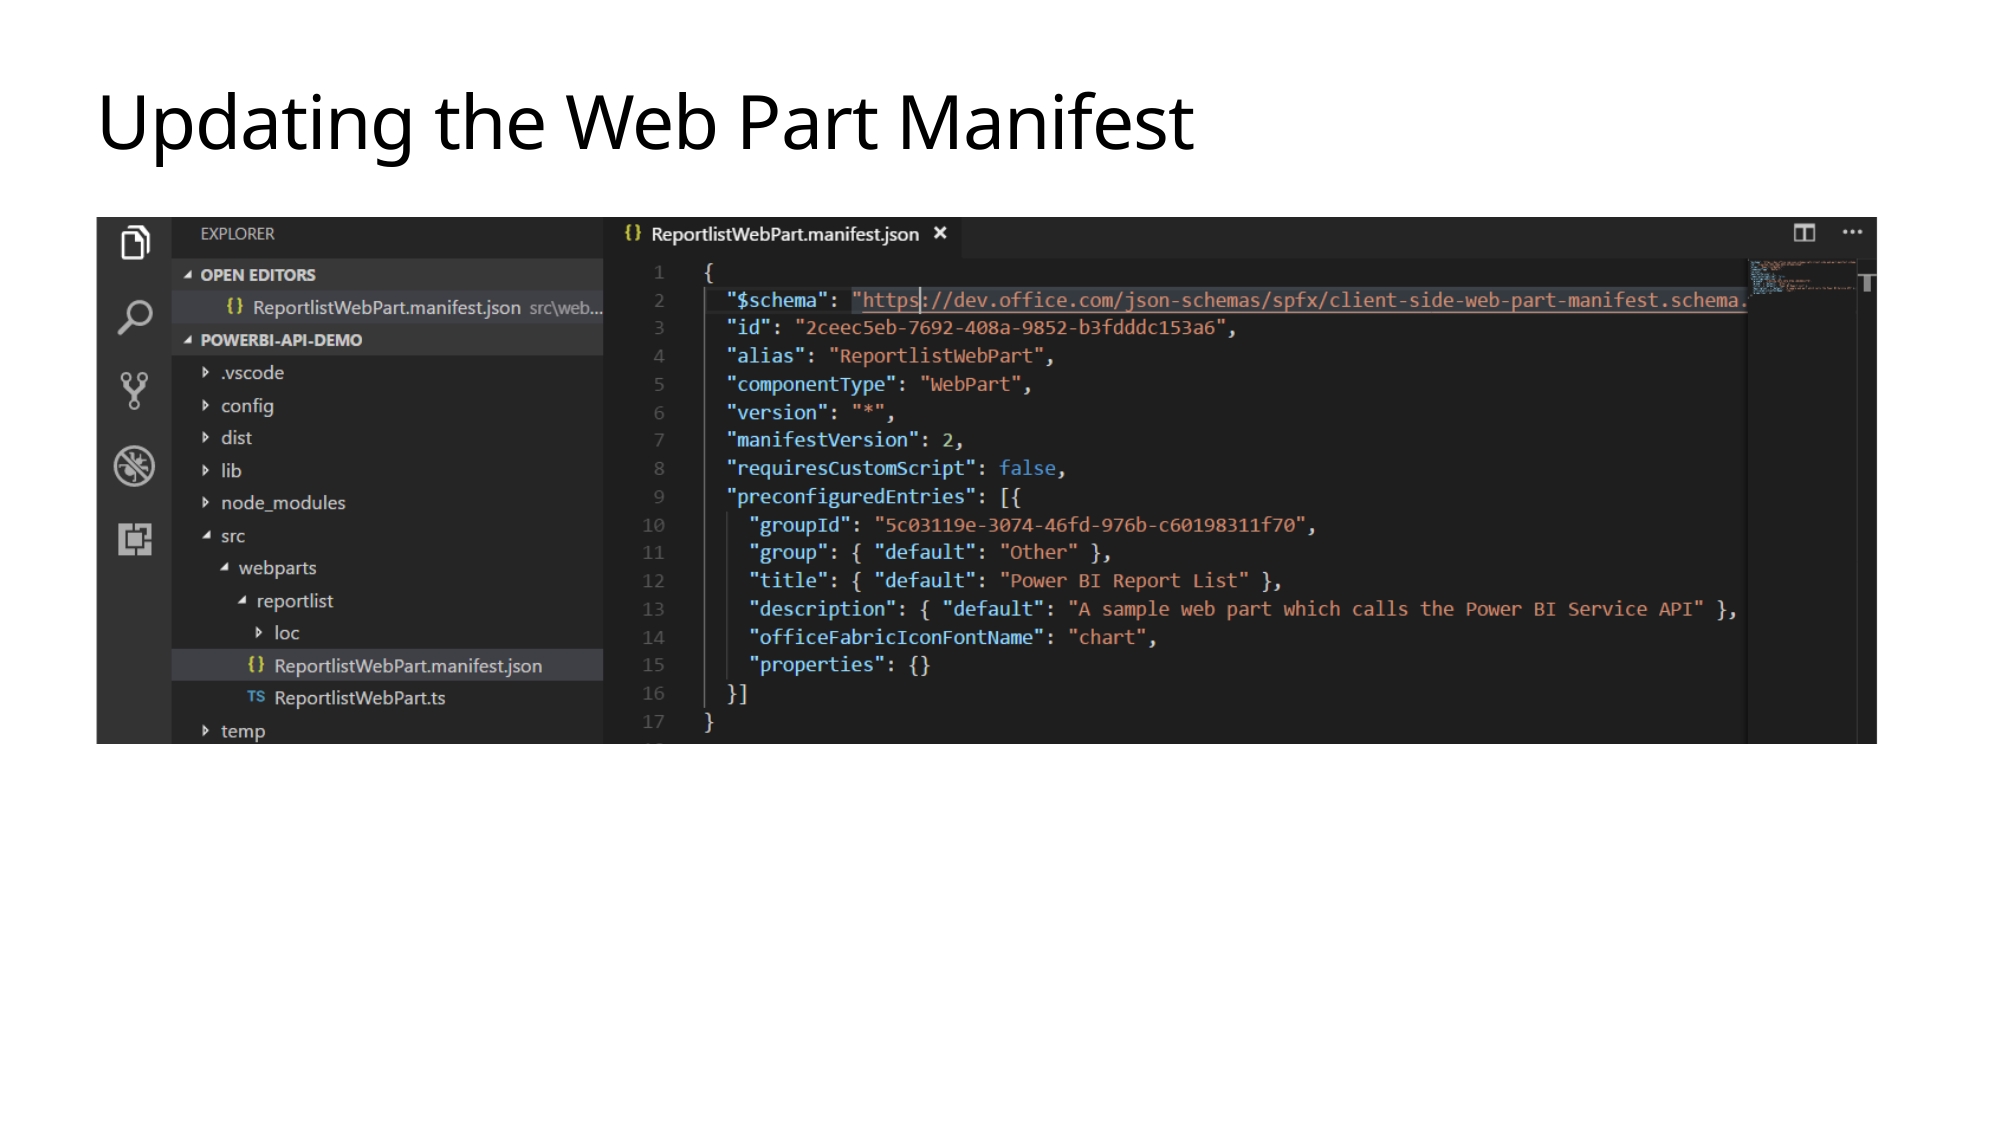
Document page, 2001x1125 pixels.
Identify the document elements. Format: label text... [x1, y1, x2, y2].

title Updating the Web Part Manifest [96, 75, 1904, 166]
picture [96, 216, 1878, 745]
